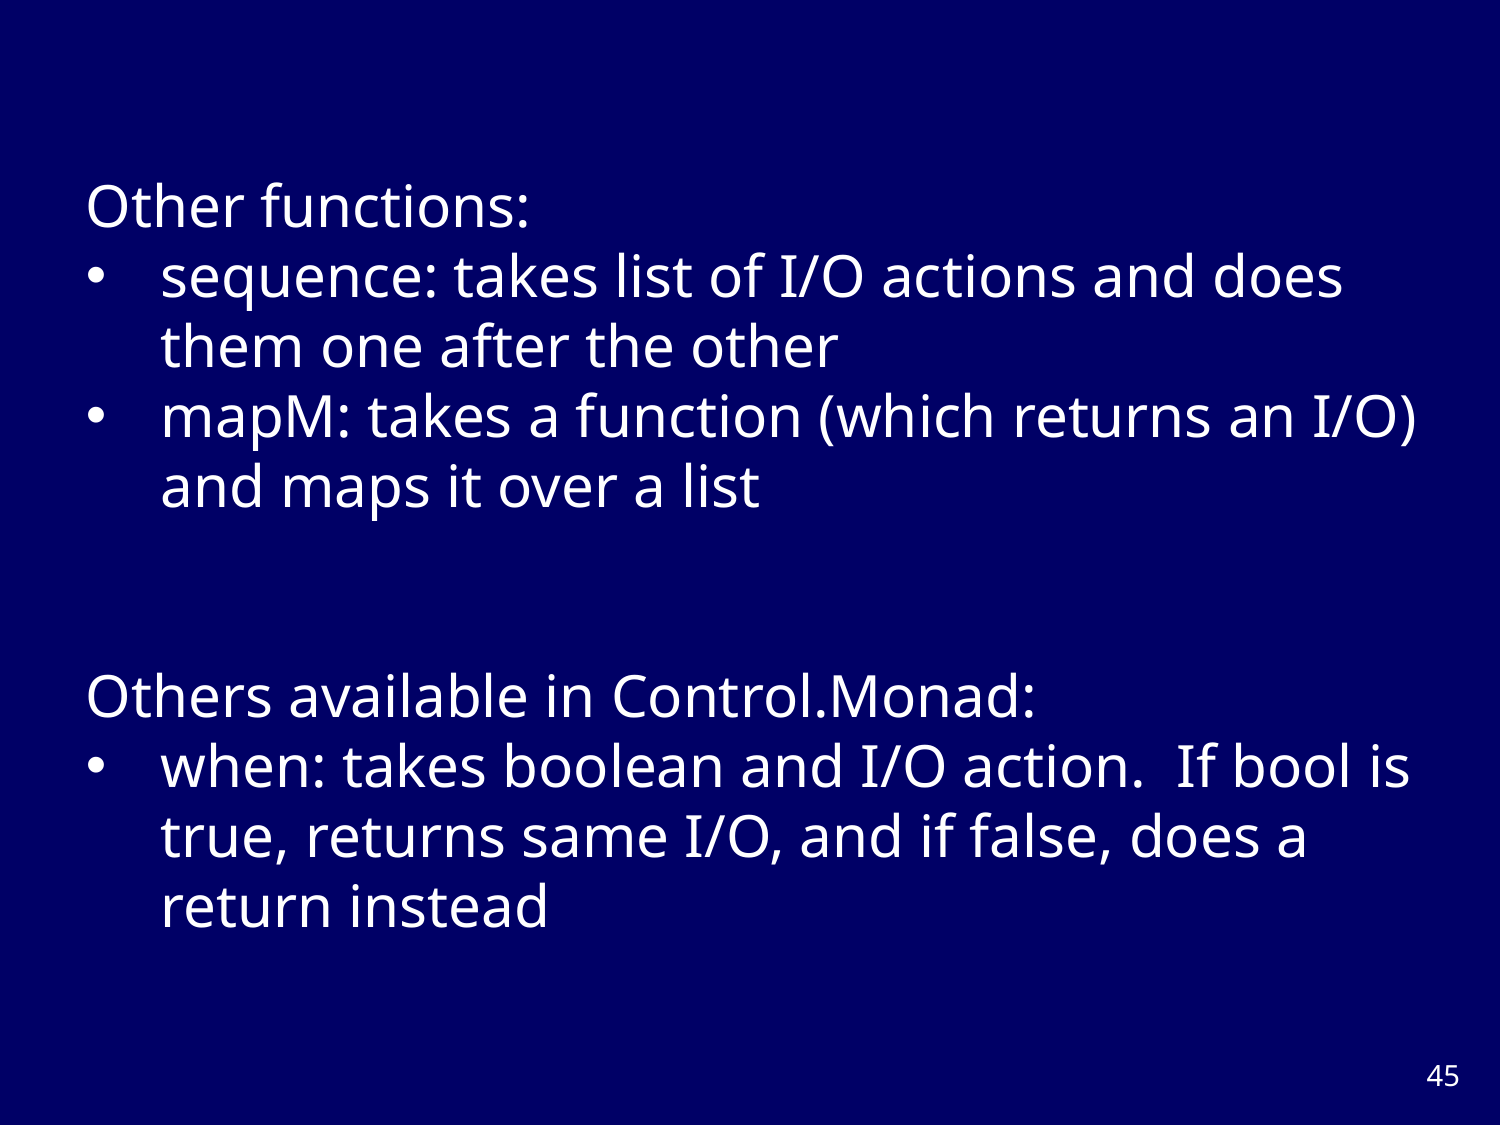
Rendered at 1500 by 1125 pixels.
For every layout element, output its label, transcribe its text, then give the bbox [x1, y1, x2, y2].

text_box Other functions: sequence: takes list of I/O actions and does them one after the other mapM: takes a function (which returns an I/O) and maps it over a list Others available in Control.Monad: when: takes boolean and I/O action. If bool is true, returns same I/O, and if false, does a return instead [71, 162, 1468, 947]
text_box 44 [1374, 1050, 1475, 1100]
